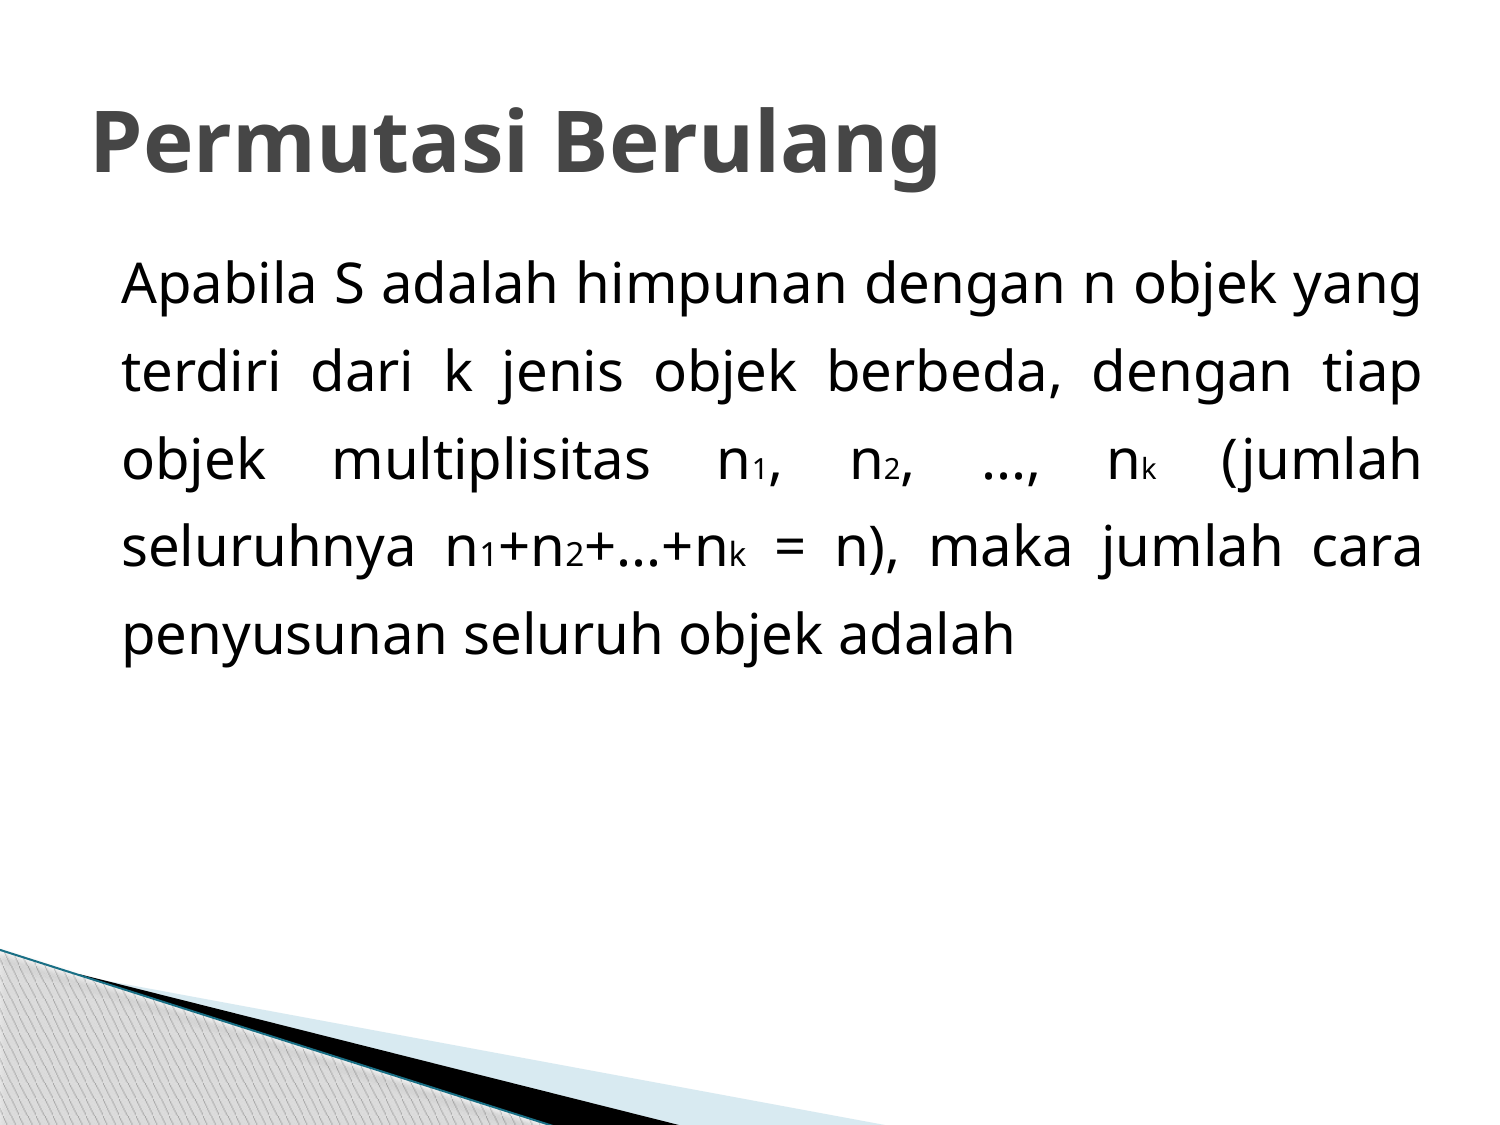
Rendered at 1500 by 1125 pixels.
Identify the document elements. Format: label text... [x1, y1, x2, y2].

title Permutasi Berulang [75, 45, 1425, 233]
